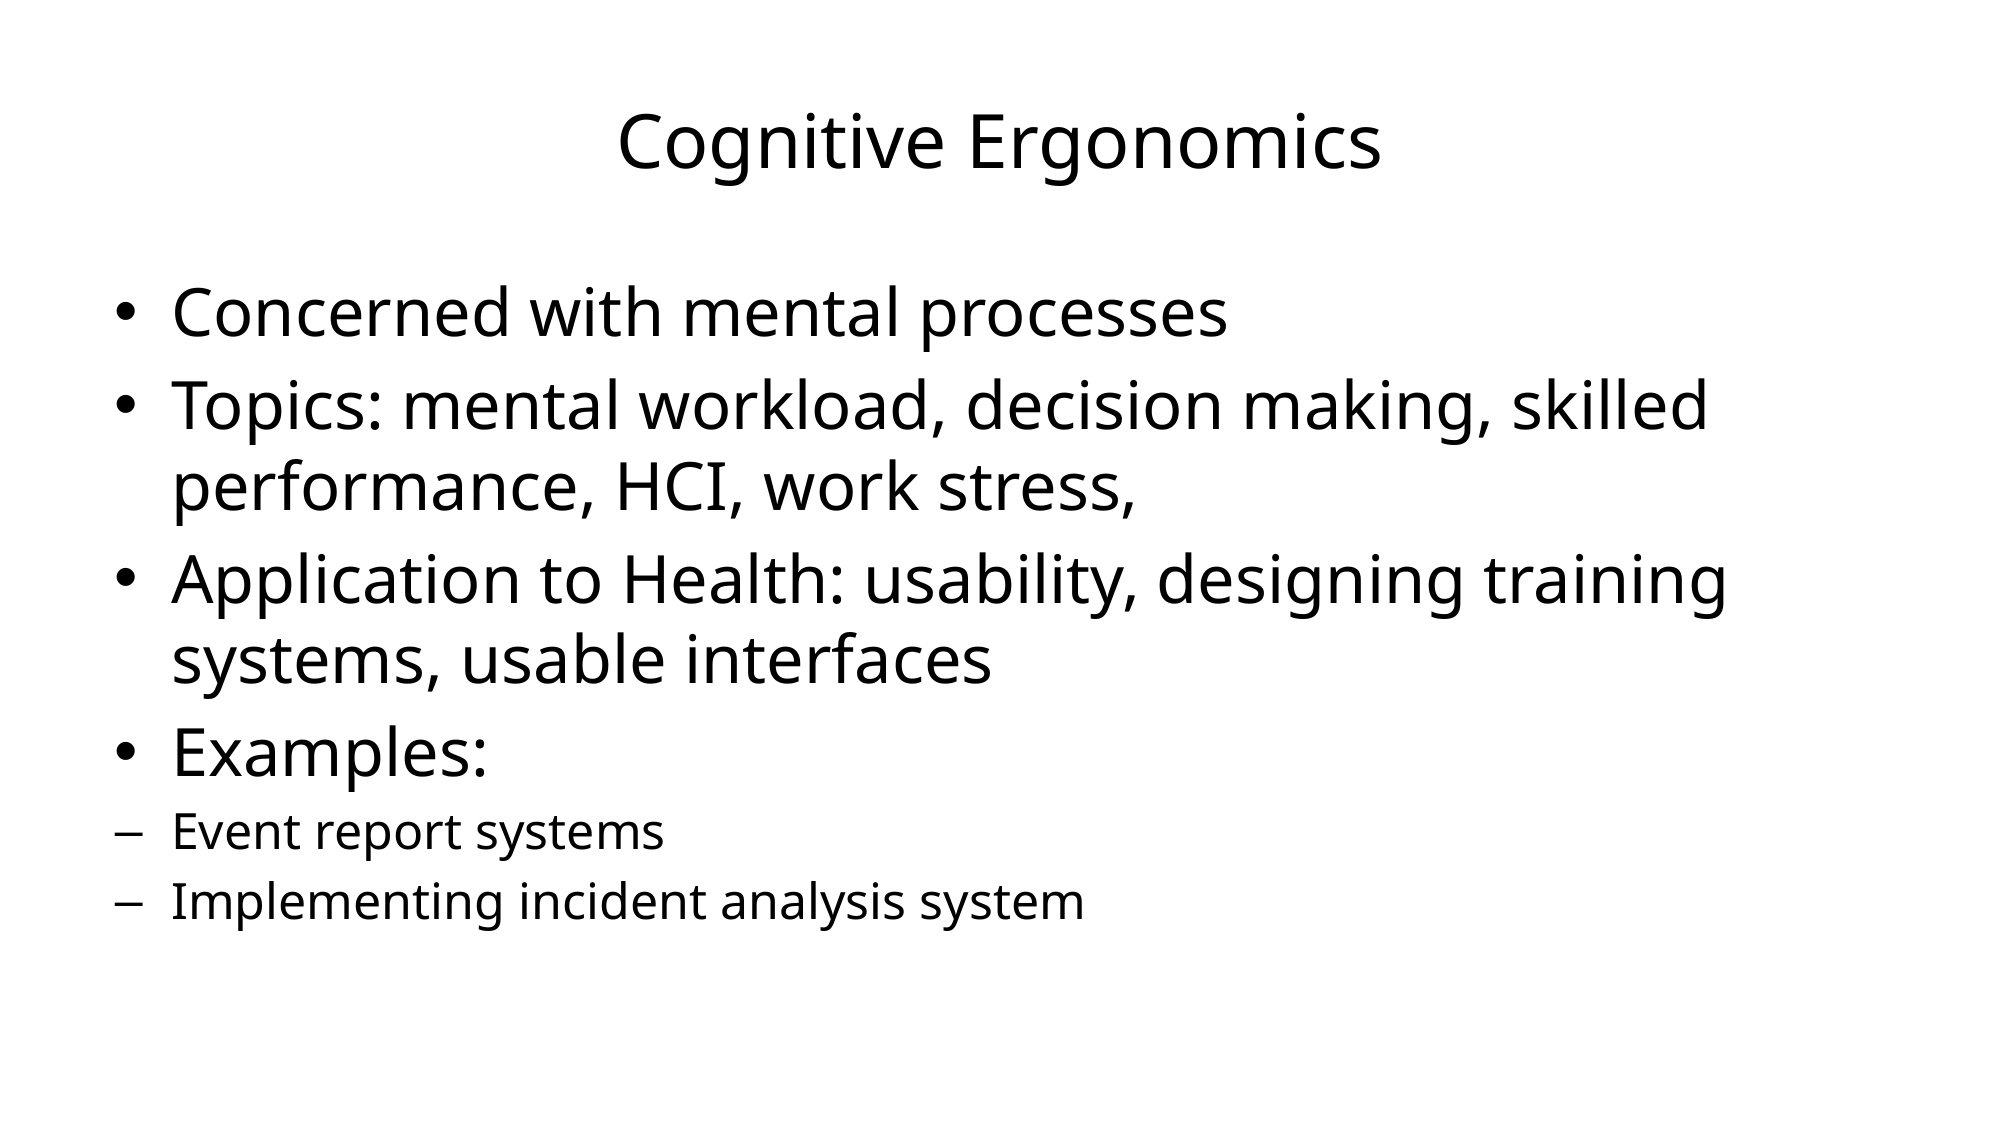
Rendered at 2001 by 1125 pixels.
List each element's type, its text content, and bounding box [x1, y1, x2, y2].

list Concerned with mental processes Topics: mental workload, decision making, skilled performance, HCI, work stress, Application to Health: usability, designing training systems, usable interfaces Examples: Event report systems Implementing incident analysis system [99, 262, 1900, 1013]
title Cognitive Ergonomics [99, 45, 1900, 233]
